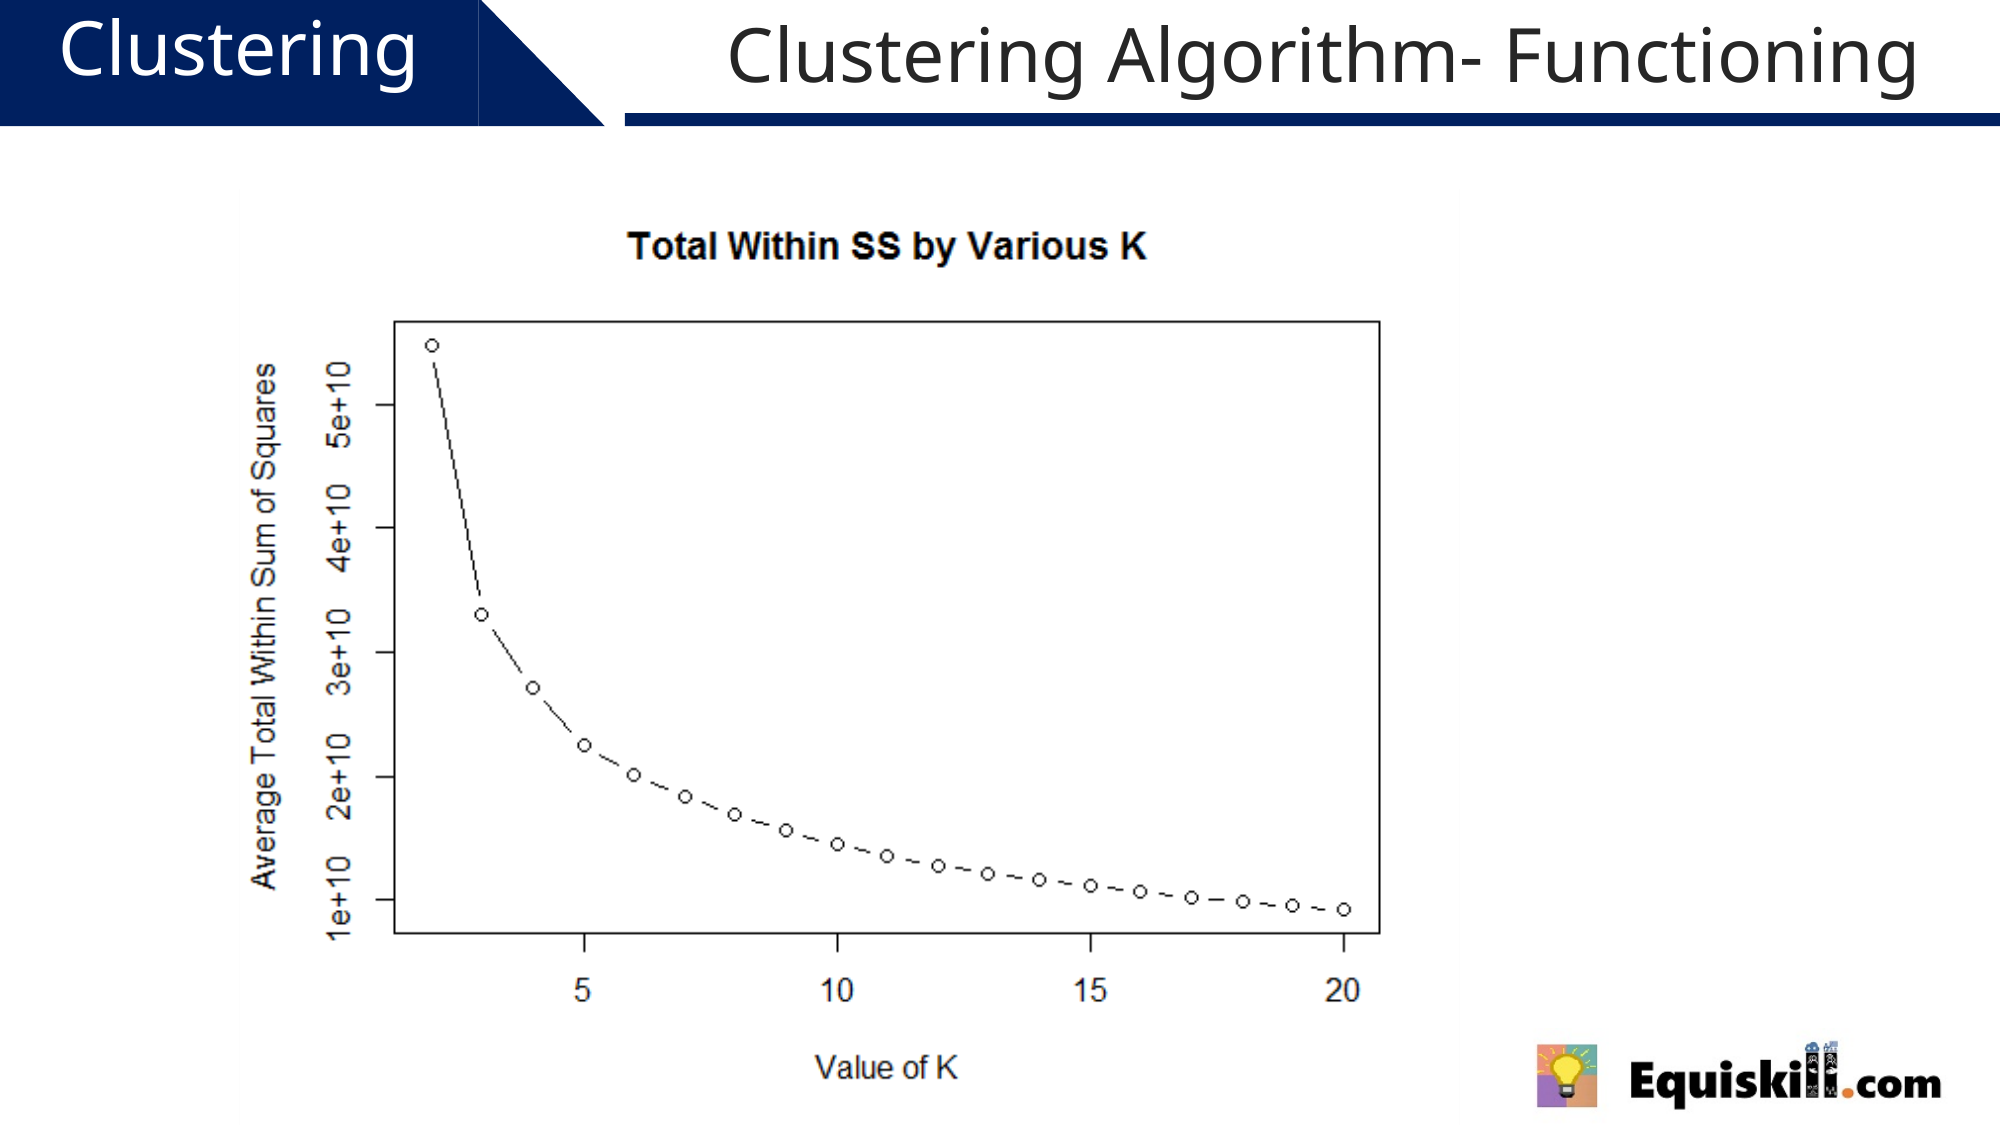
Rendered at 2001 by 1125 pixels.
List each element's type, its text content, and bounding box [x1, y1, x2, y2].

text_box Clustering Algorithm- Functioning [712, 0, 2000, 106]
text_box [624, 112, 2000, 127]
text_box Clustering [0, 0, 479, 127]
picture [1515, 1028, 2000, 1125]
picture [239, 189, 1460, 1125]
text_box [479, 0, 607, 127]
